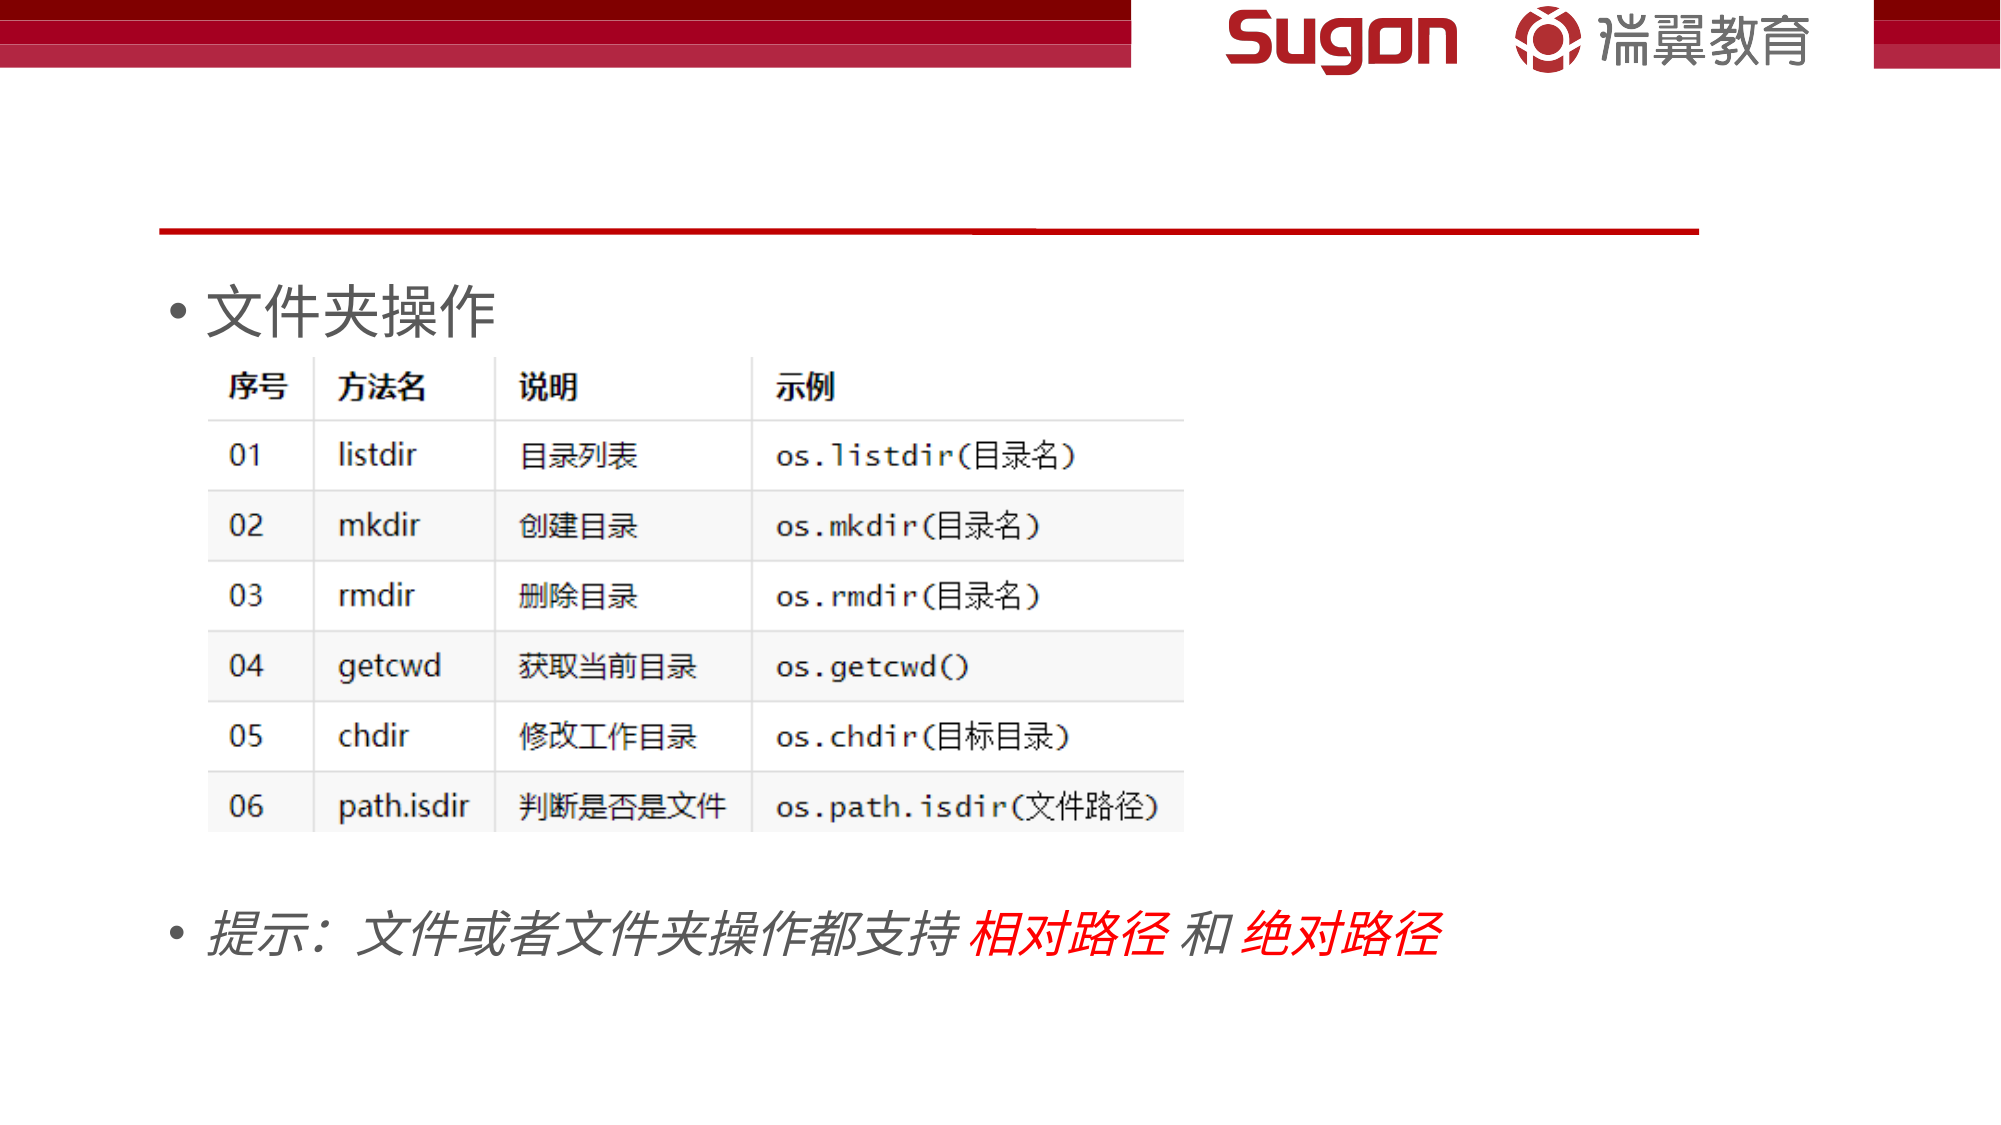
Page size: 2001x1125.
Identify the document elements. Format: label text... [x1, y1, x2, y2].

picture [1194, 0, 1484, 102]
list 文件夹操作 提示：文件或者文件夹操作都支持 相对路径 和 绝对路径 [153, 253, 1879, 1028]
picture [1515, 6, 1809, 73]
picture [208, 357, 1184, 833]
